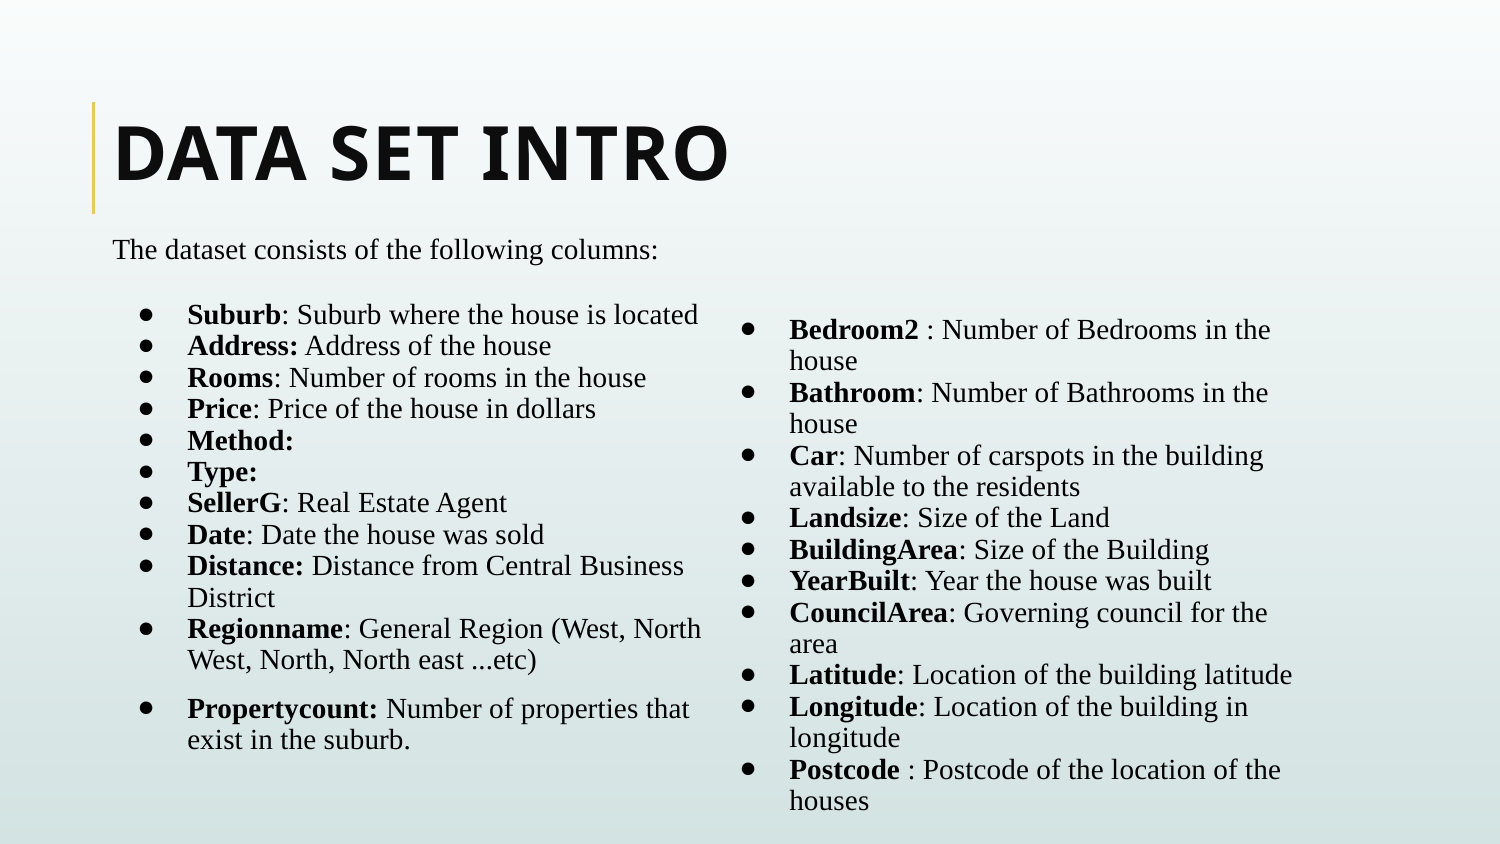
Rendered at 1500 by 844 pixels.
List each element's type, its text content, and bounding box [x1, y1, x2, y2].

list The dataset consists of the following columns: Suburb: Suburb where the house is located Address: Address of the house Rooms: Number of rooms in the house Price: Price of the house in dollars Method: Type: SellerG: Real Estate Agent Date: Date the house was sold Distance: Distance from Central Business District Regionname: General Region (West, North West, North, North east ...etc) Propertycount: Number of properties that exist in the suburb. Bedroom2 : Number of Bedrooms in the house Bathroom: Number of Bathrooms in the house Car: Number of carspots in the building available to the residents Landsize: Size of the Land BuildingArea: Size of the Building YearBuilt: Year the house was built CouncilArea: Governing council for the area Latitude: Location of the building latitude Longitude: Location of the building in longitude Postcode : Postcode of the location of the houses [97, 219, 1332, 781]
title Data Set intro [97, 107, 1454, 202]
